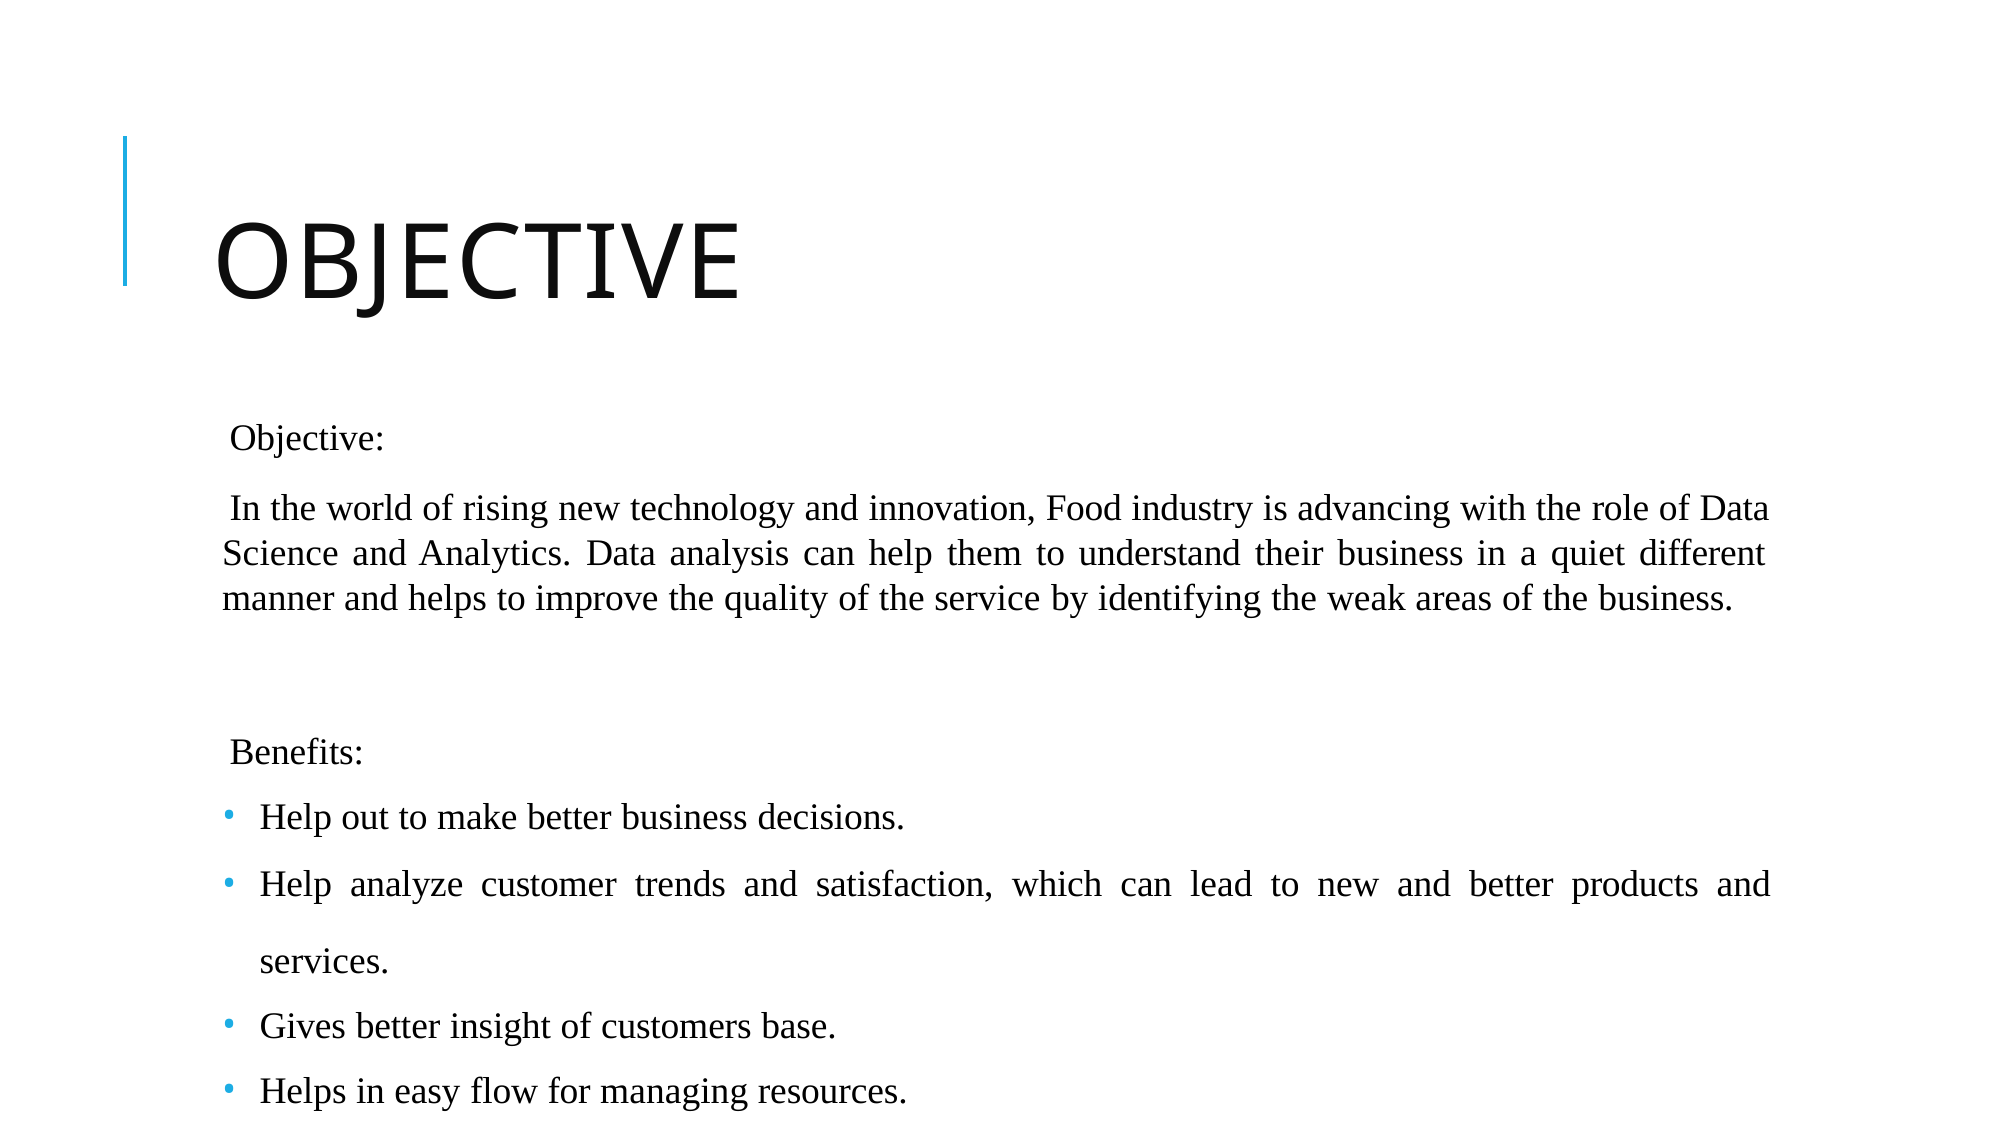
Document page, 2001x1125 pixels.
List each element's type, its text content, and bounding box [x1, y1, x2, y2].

title Objective [212, 211, 1788, 325]
list Objective: In the world of rising new technology and innovation, Food industry is advancing with the role of Data Science and Analytics. Data analysis can help them to understand their business in a quiet different manner and helps to improve the quality of the service by identifying the weak areas of the business. Benefits: Help out to make better business decisions. Help analyze customer trends and satisfaction, which can lead to new and better products and services. Gives better insight of customers base. Helps in easy flow for managing resources. [212, 404, 1788, 1125]
